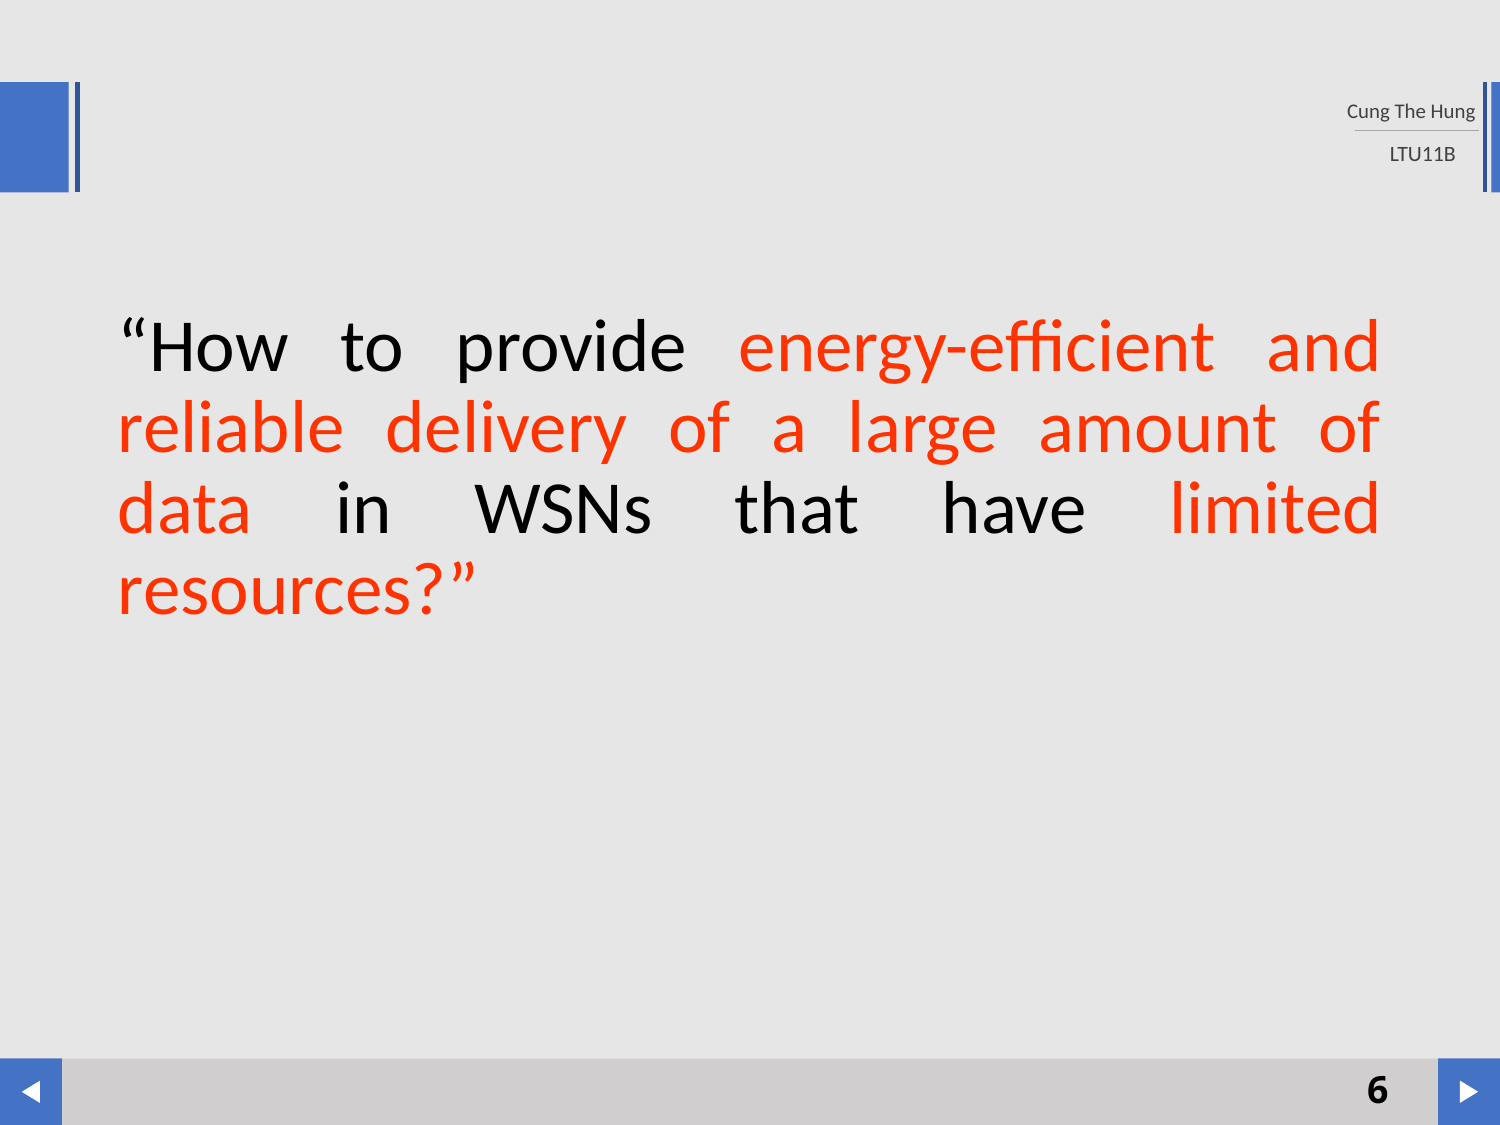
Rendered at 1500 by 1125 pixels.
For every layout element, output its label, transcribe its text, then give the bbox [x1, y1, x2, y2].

slide_number 6 [1352, 1058, 1489, 1118]
list “How to provide energy-efficient and reliable delivery of a large amount of data in WSNs that have limited resources?” [103, 299, 1397, 705]
